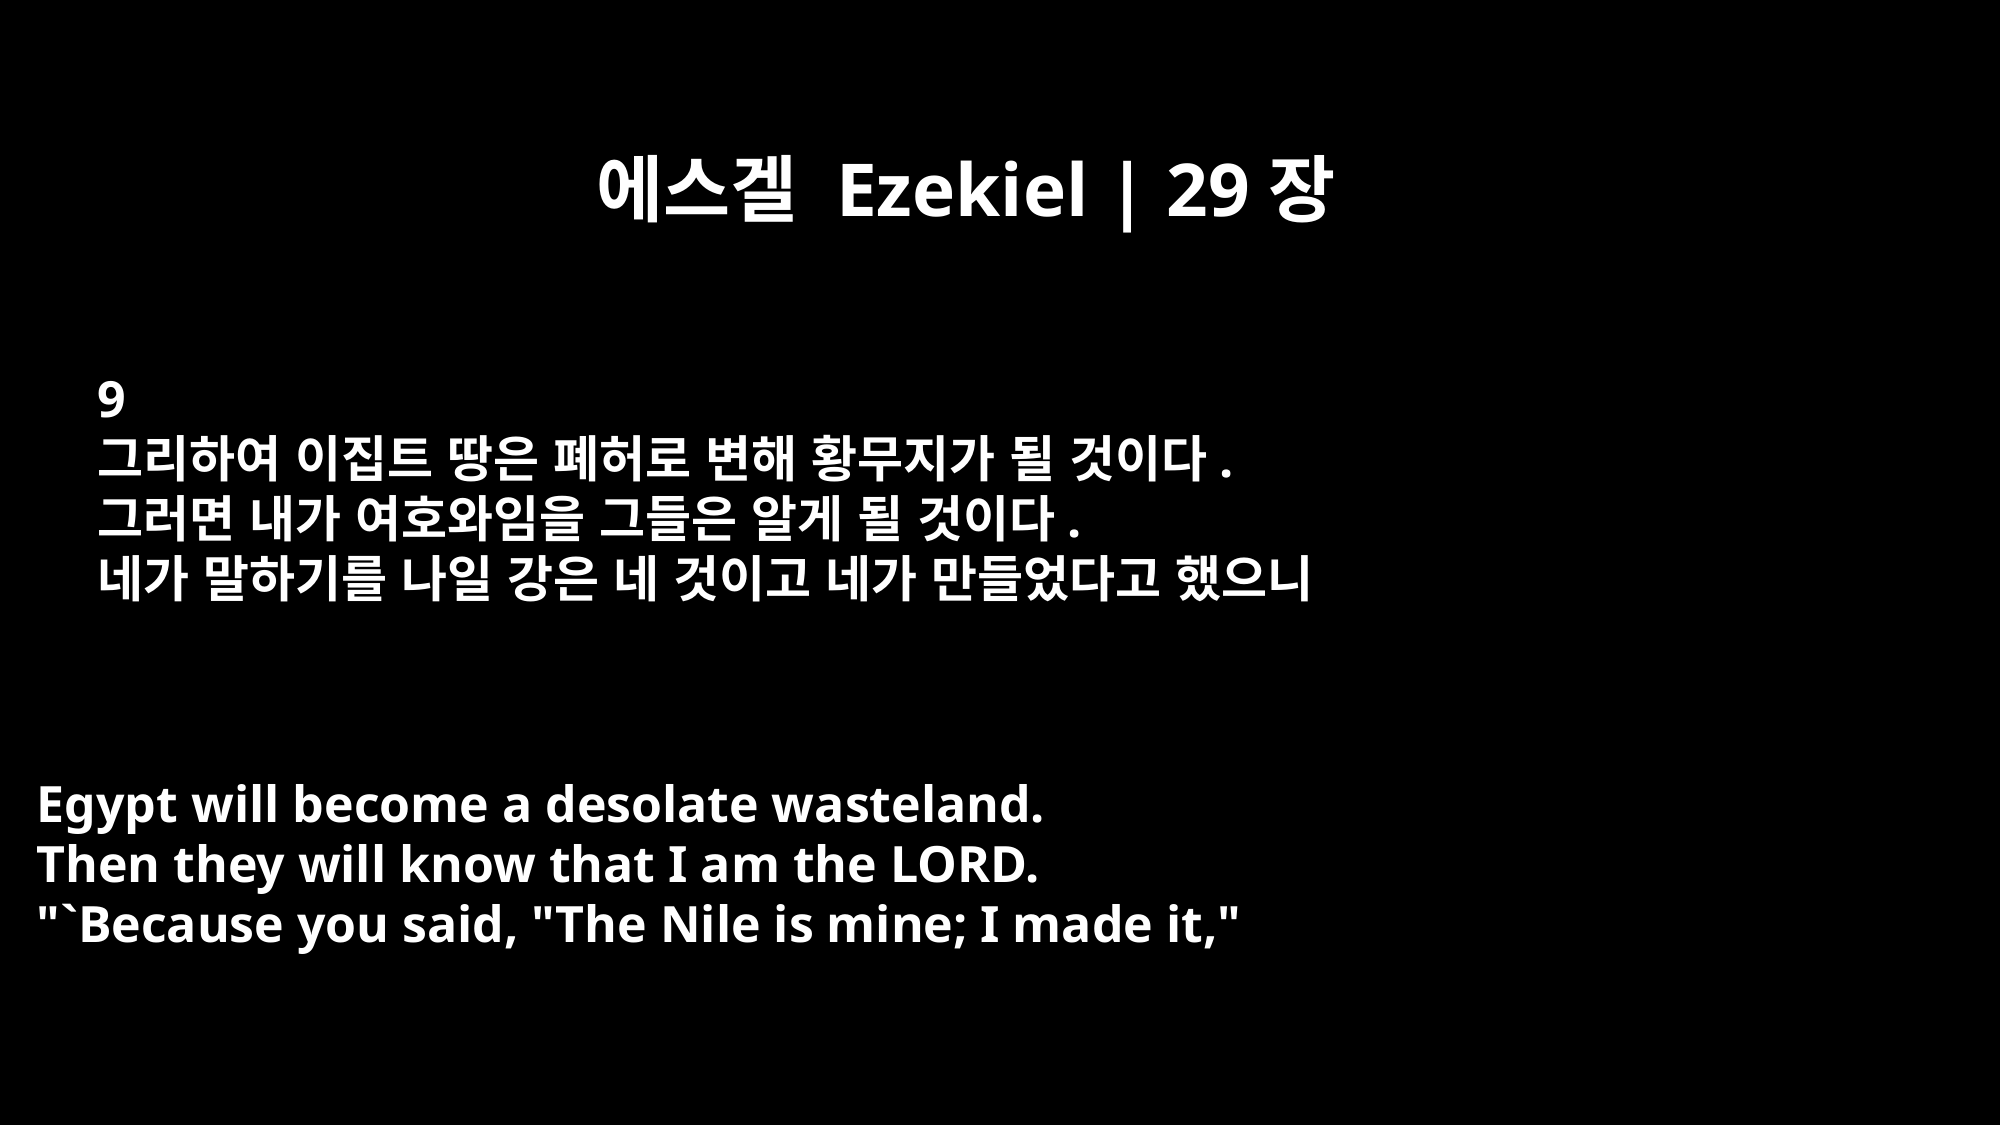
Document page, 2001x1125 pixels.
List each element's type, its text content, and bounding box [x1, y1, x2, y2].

text_box Egypt will become a desolate wasteland. Then they will know that I am the LORD. "`Because you said, "The Nile is mine; I made it," [21, 764, 1257, 960]
text_box 9 그리하여 이집트 땅은 폐허로 변해 황무지가 될 것이다. 그러면 내가 여호와임을 그들은 알게 될 것이다. 네가 말하기를 나일 강은 네 것이고 네가 만들었다고 했으니 [83, 359, 1329, 615]
text_box 에스겔 Ezekiel | 29장 [581, 136, 1351, 239]
